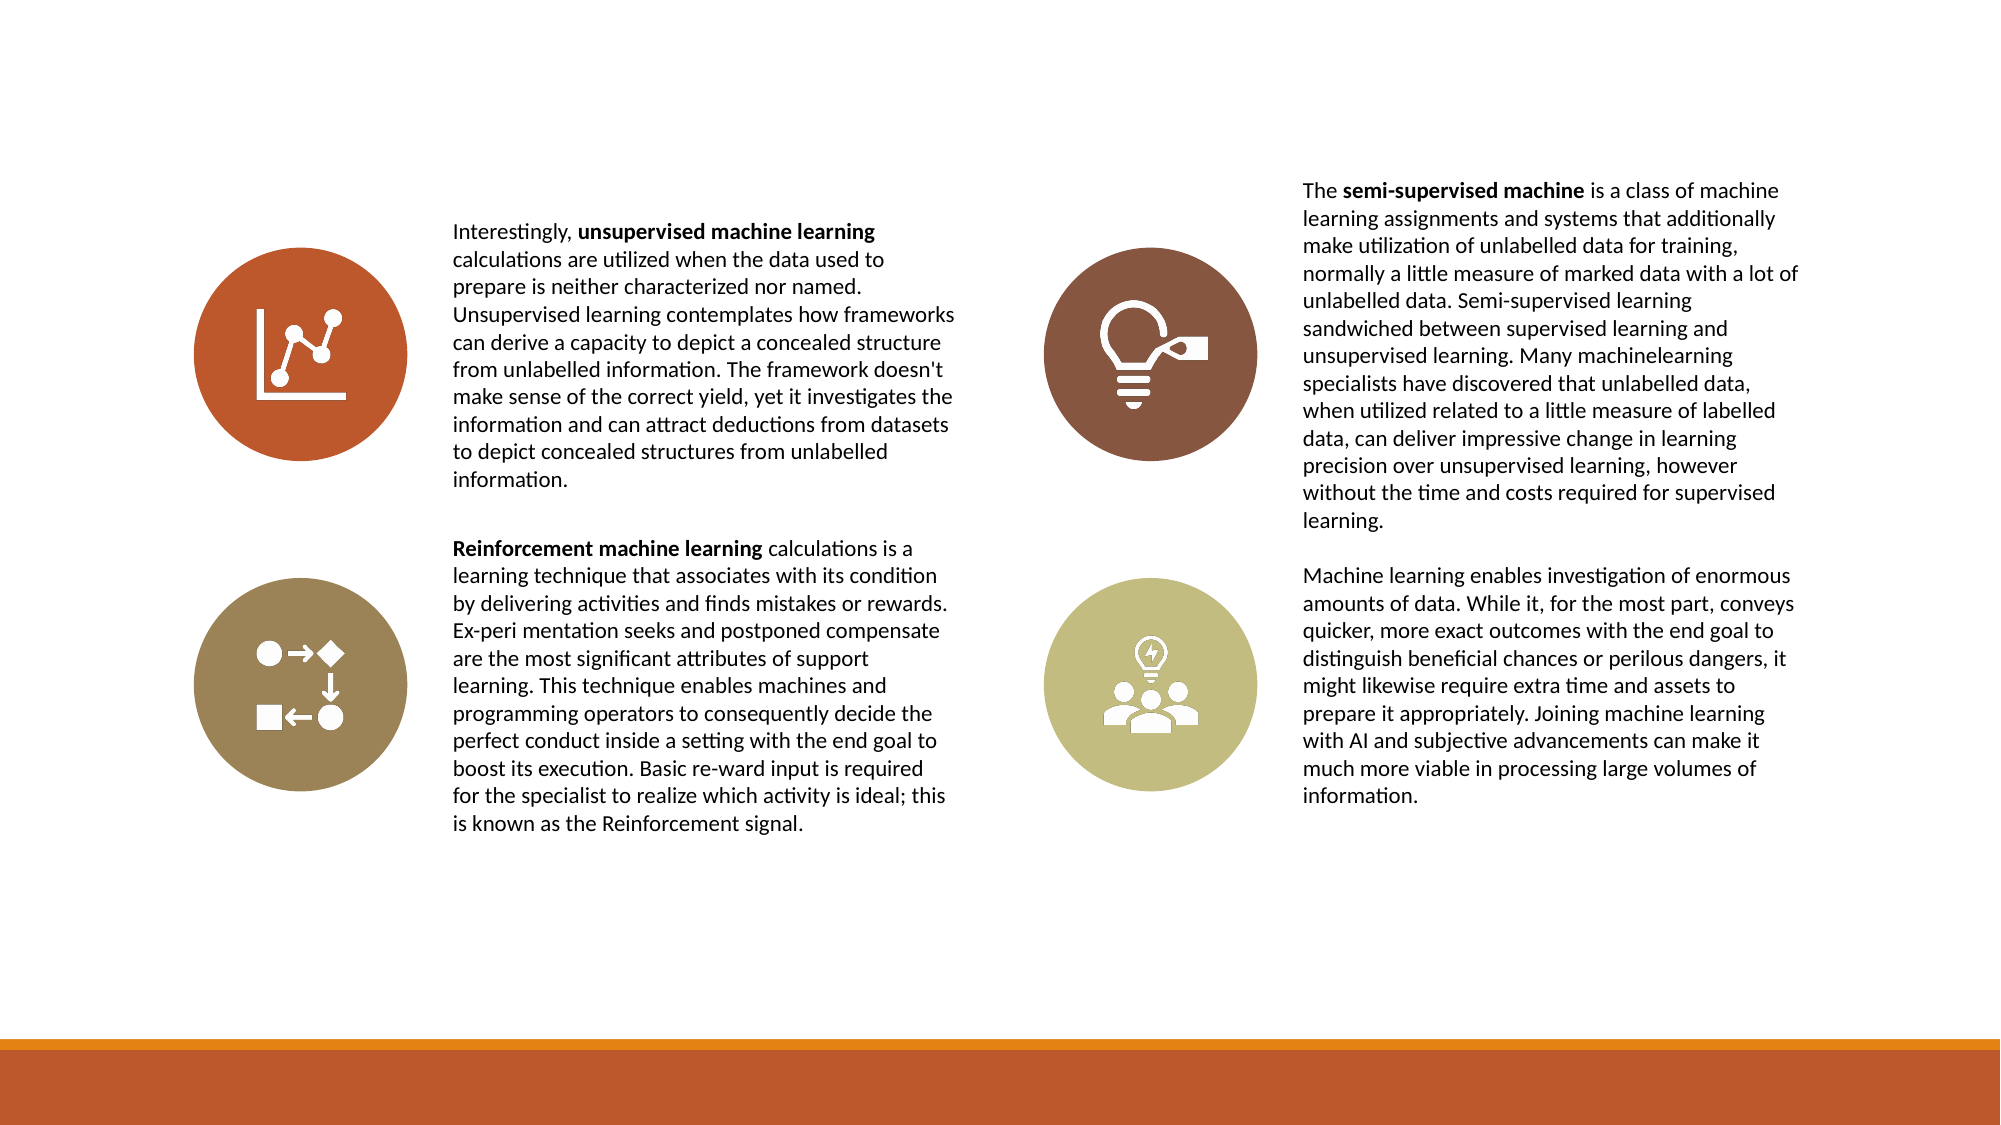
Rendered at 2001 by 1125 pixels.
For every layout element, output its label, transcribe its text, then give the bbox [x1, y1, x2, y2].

text_box / [0, 0, 2000, 1040]
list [169, 175, 1831, 864]
